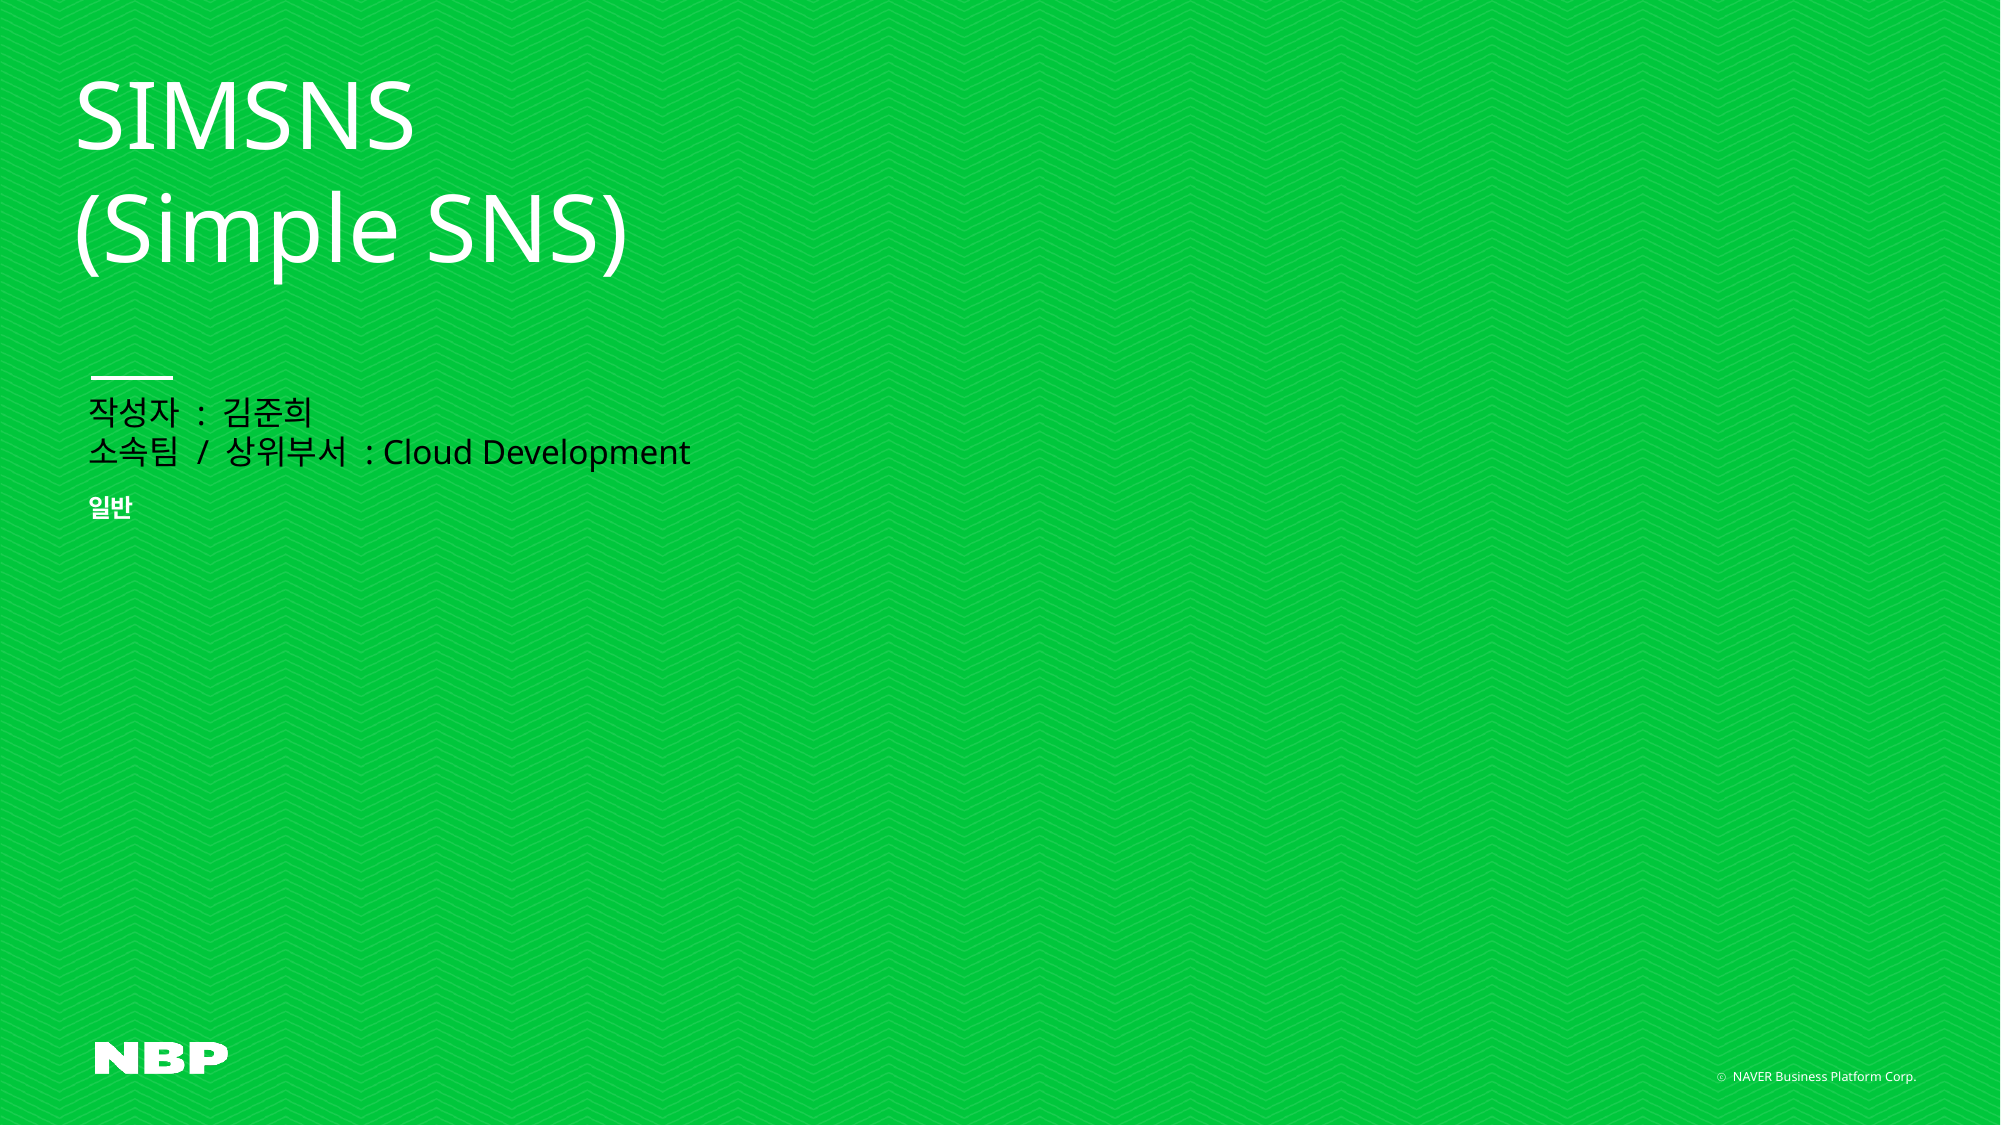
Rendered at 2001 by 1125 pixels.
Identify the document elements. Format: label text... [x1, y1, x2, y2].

title SIMSNS (Simple SNS) [74, 56, 1877, 293]
subtitle 작성자 : 김준희 소속팀 / 상위부서 : Cloud Development [88, 391, 1489, 468]
picture [0, 0, 2001, 1125]
